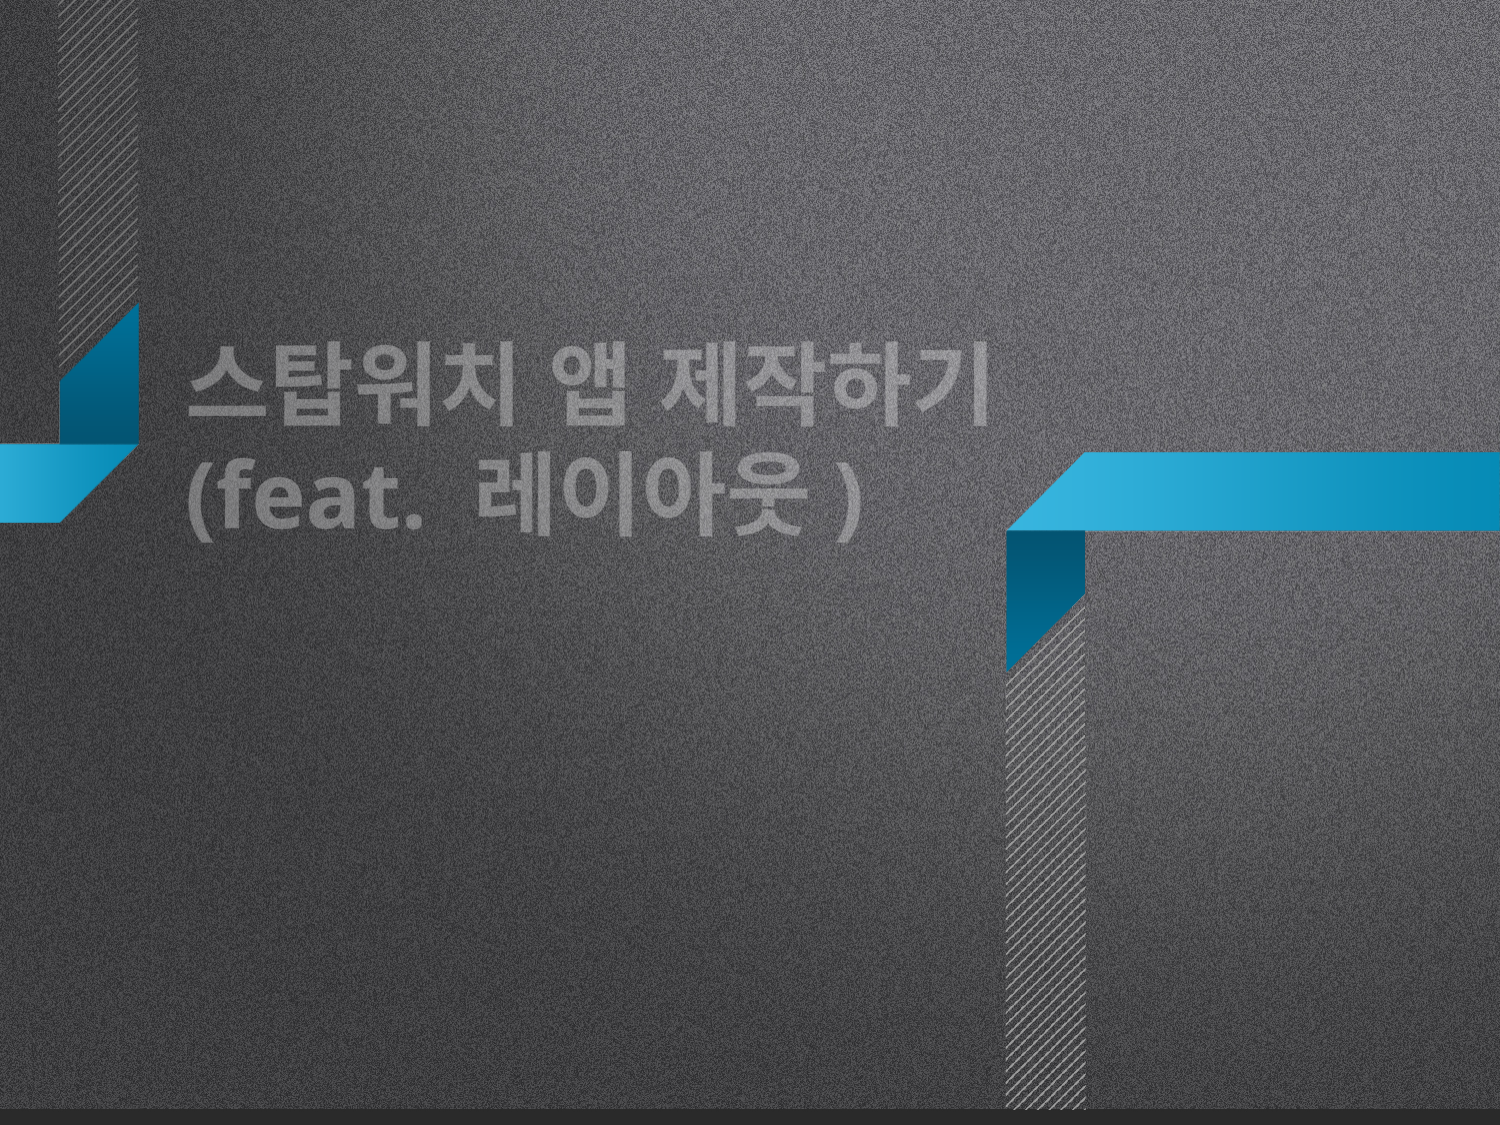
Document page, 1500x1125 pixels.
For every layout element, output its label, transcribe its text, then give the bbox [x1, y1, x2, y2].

text_box 스탑워치 앱 제작하기 (feat. 레이아웃) [170, 319, 1013, 554]
picture [0, 0, 1500, 1125]
